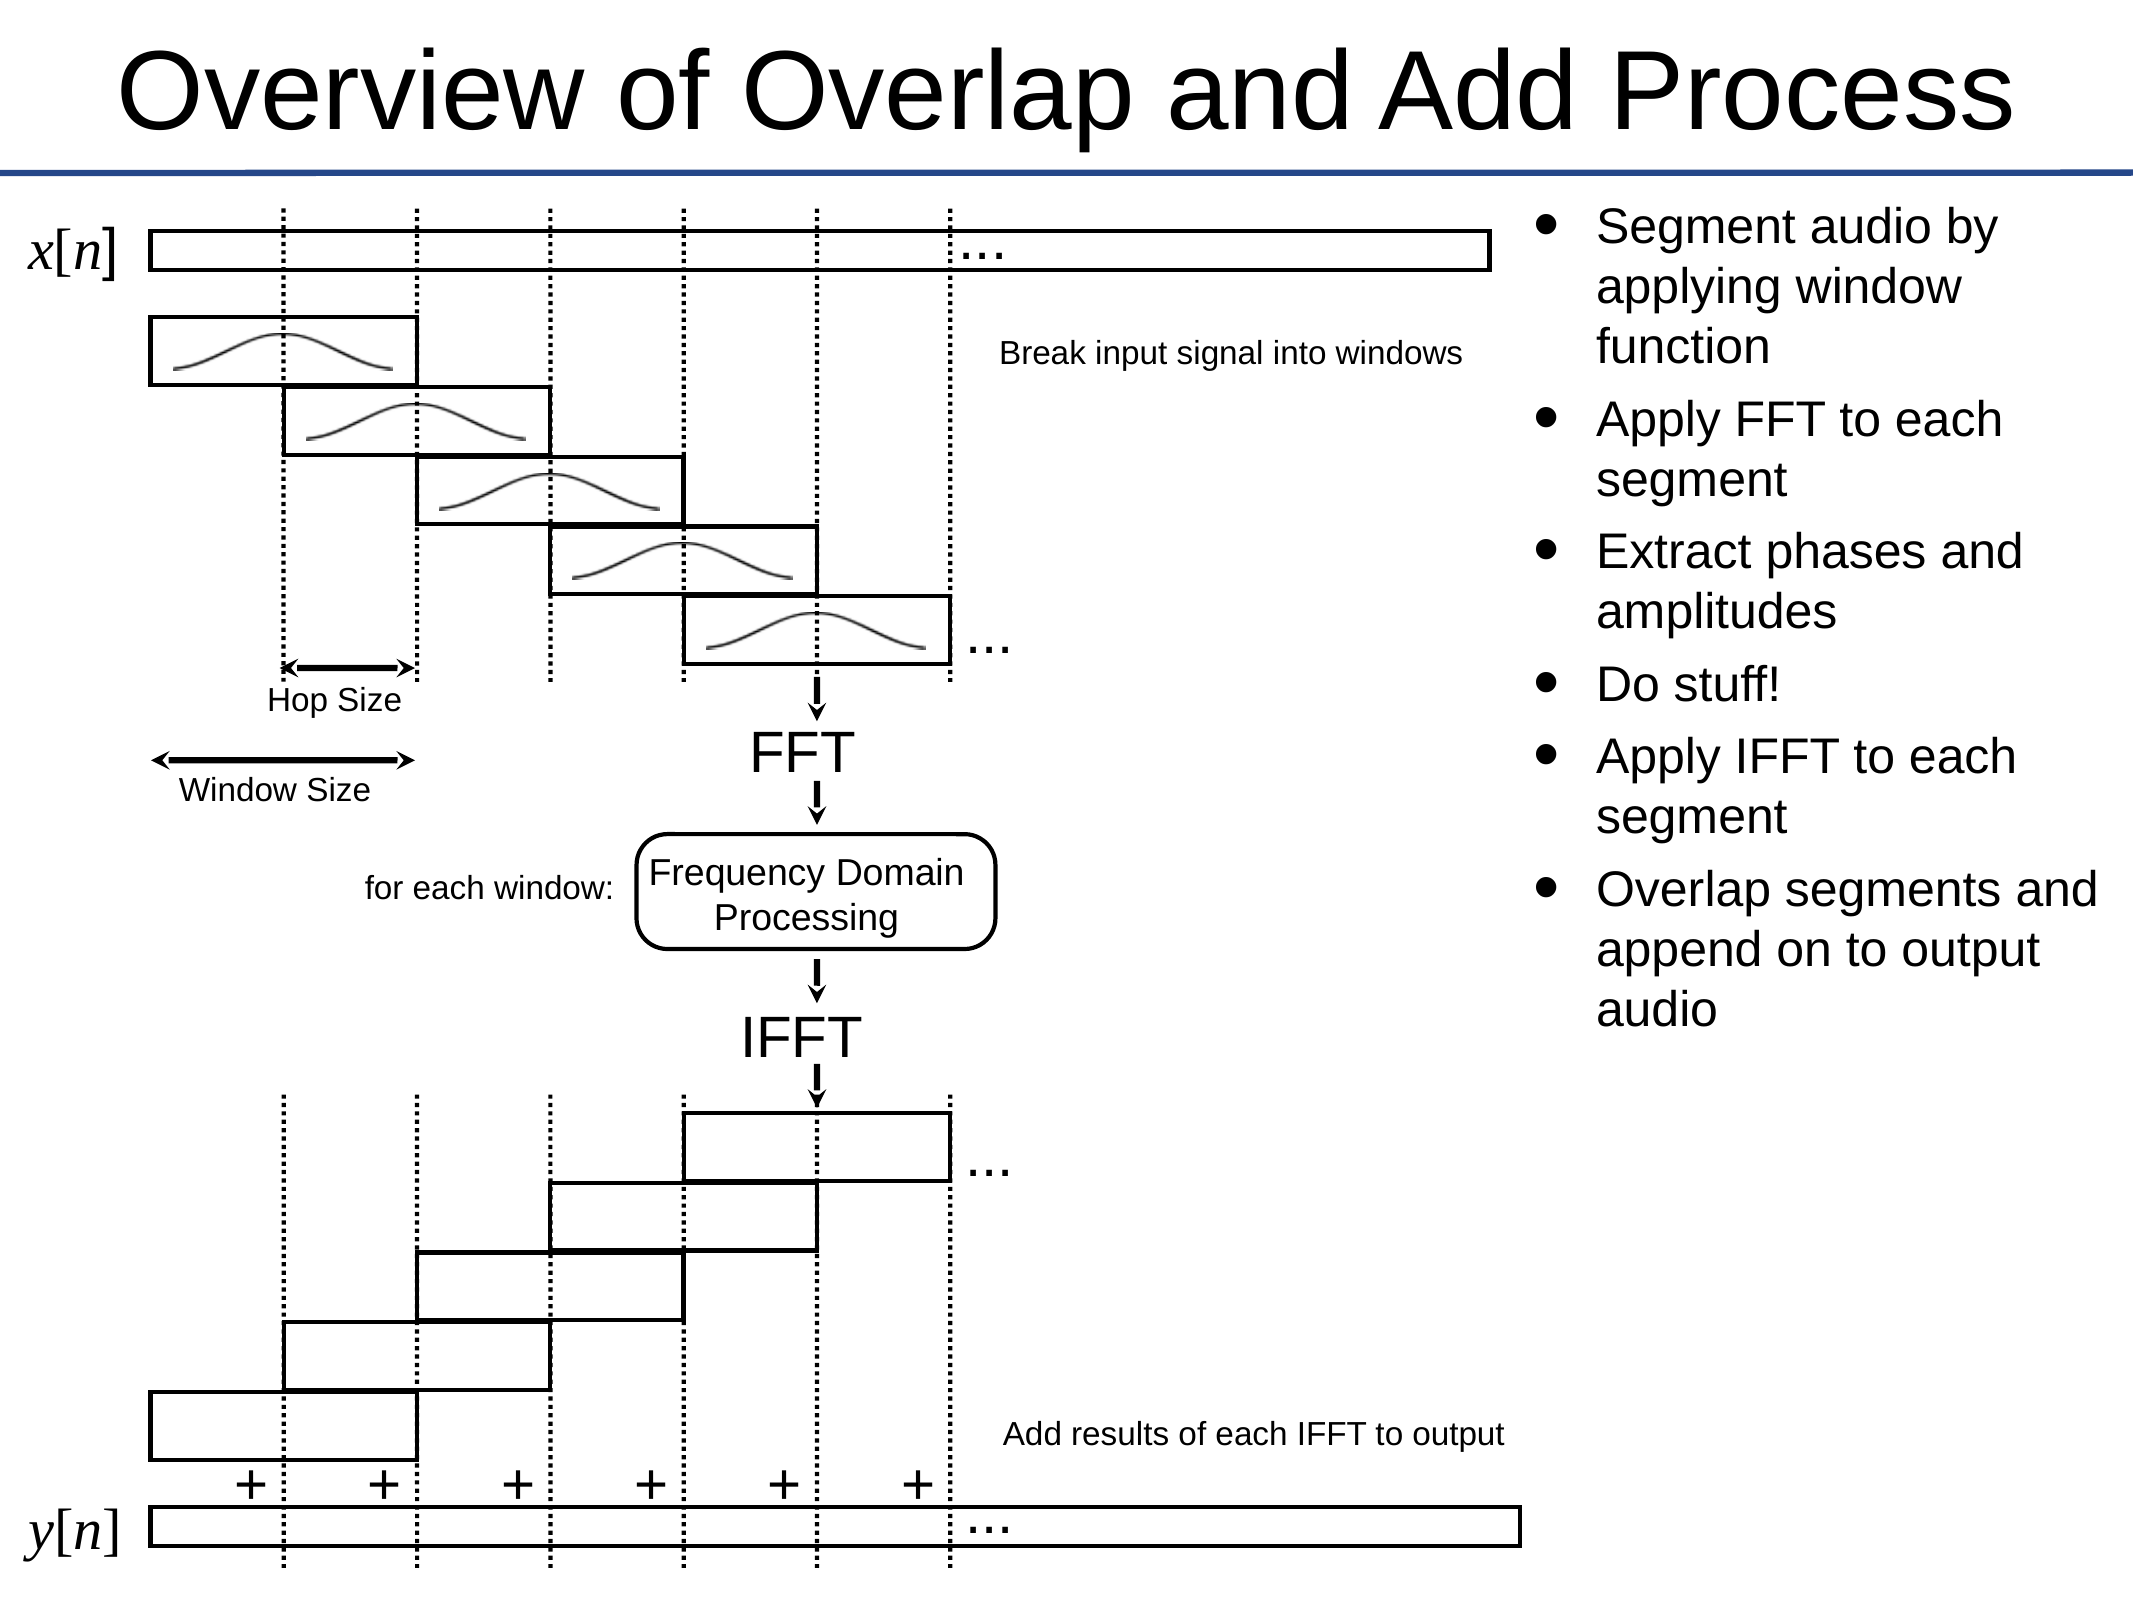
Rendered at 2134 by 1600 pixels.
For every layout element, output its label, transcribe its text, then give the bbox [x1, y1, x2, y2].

list Segment audio by applying window function Apply FFT to each segment Extract phases and amplitudes Do stuff! Apply IFFT to each segment Overlap segments and append on to output audio [1491, 184, 2122, 1588]
title Overview of Overlap and Add Process [0, 7, 2134, 161]
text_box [27, 200, 1521, 1569]
